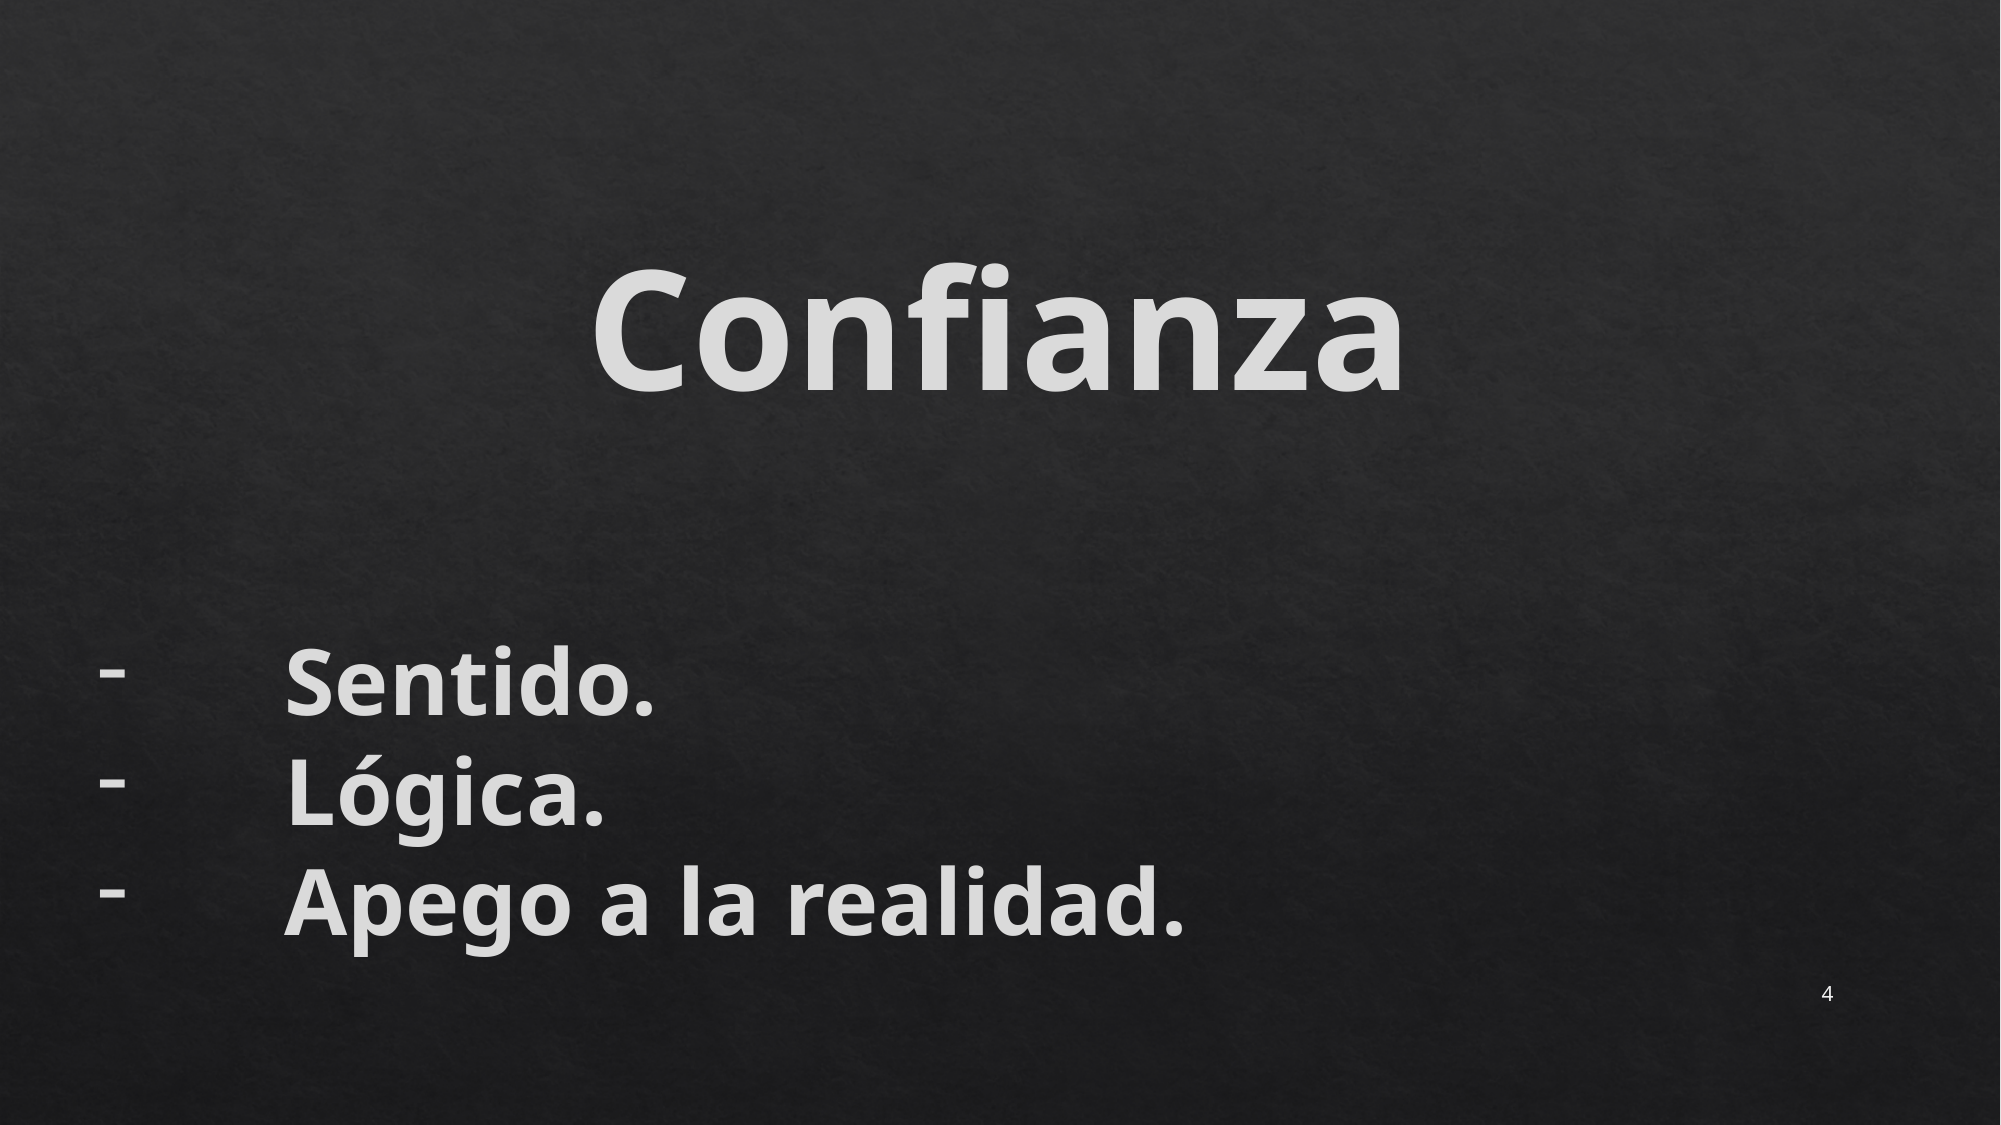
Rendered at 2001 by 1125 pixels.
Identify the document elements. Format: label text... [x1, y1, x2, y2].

slide_number 4 [1724, 965, 1849, 1025]
text_box Confianza Sentido. Lógica. Apego a la realidad. [82, 215, 1918, 989]
